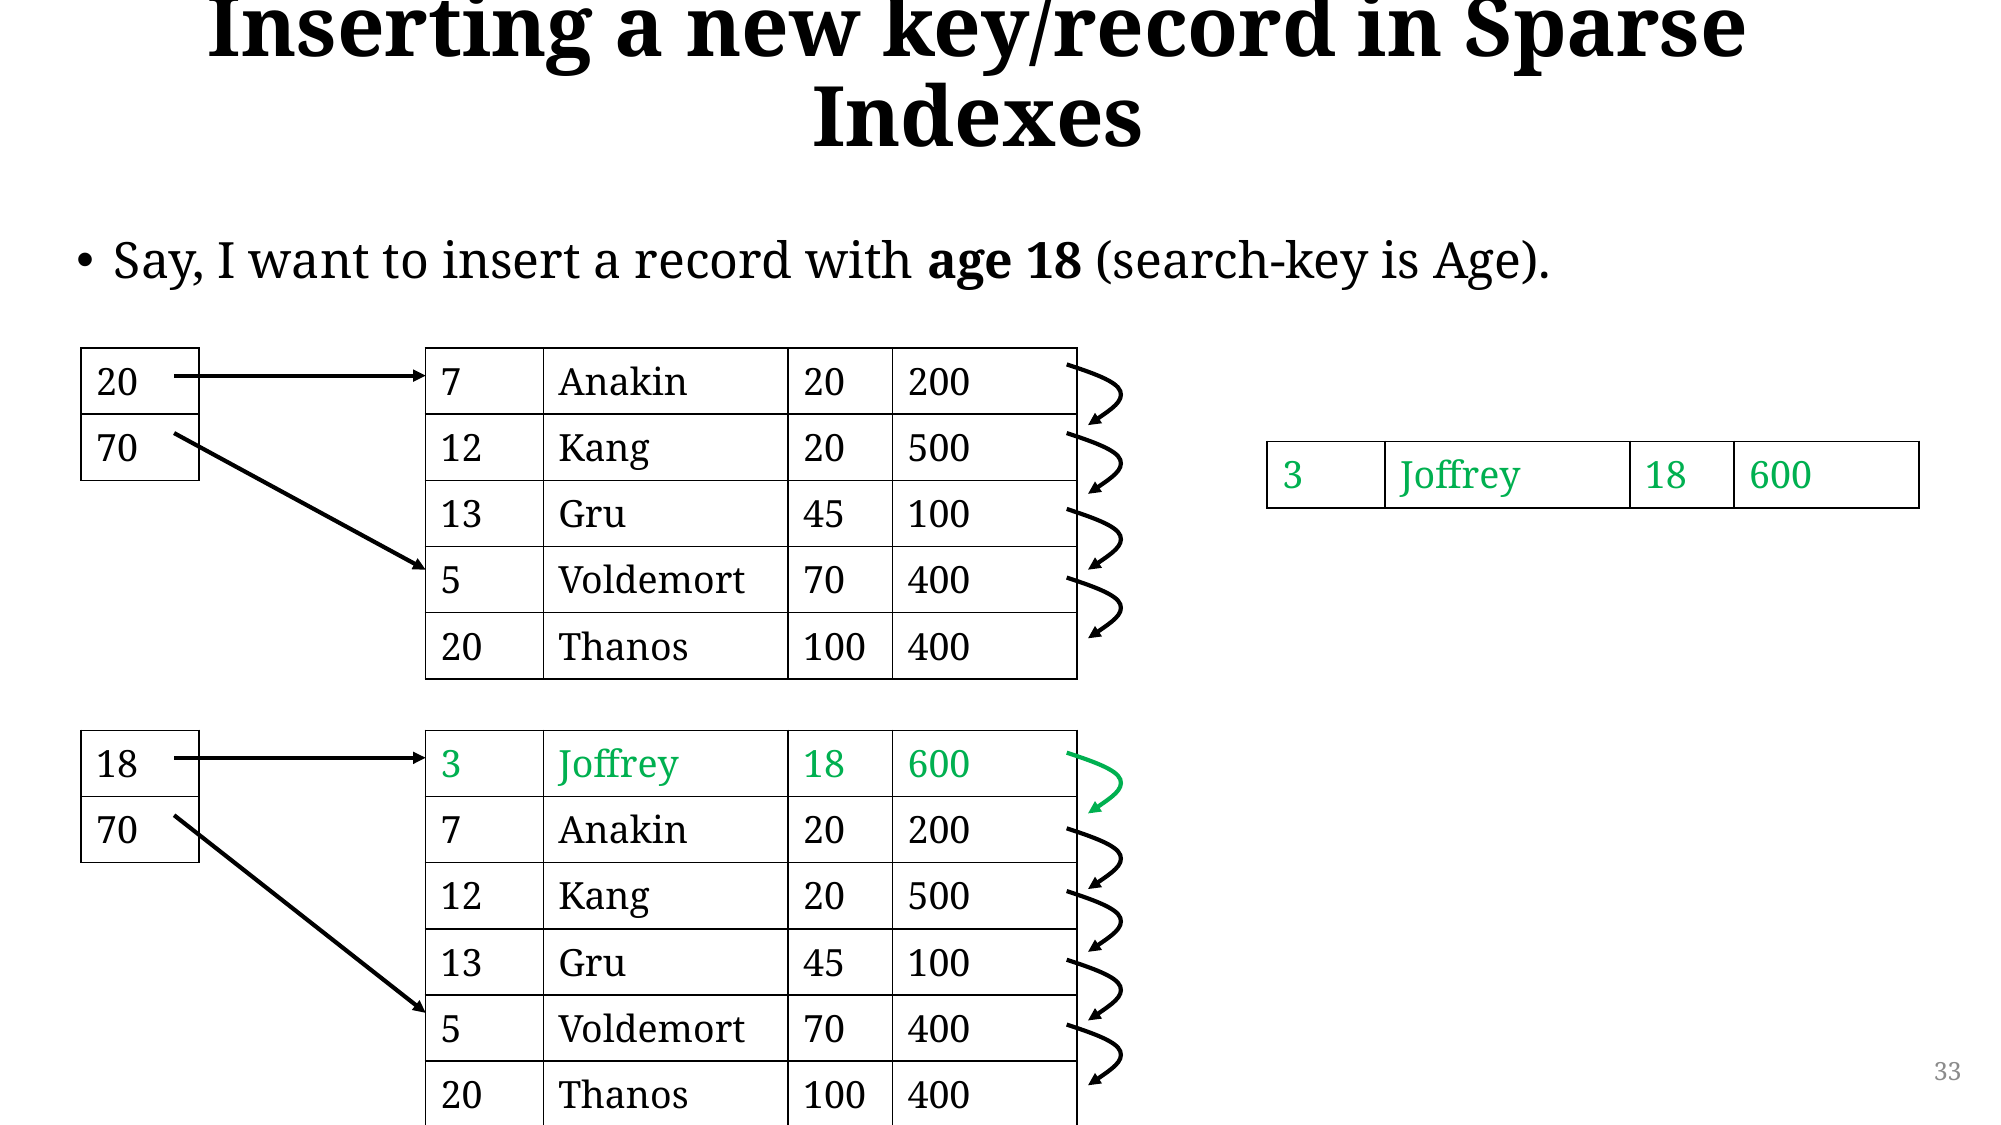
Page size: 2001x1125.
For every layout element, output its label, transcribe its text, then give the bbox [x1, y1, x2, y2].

text_box [1066, 751, 1122, 814]
table_cell Voldemort [544, 996, 787, 1060]
table_cell Anakin [544, 797, 787, 862]
table_cell 400 [893, 1062, 1076, 1125]
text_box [425, 348, 1121, 653]
table_cell 100 [789, 1062, 892, 1125]
table_cell 500 [893, 863, 1076, 928]
text_box [1066, 827, 1122, 890]
table_cell 20 [426, 1062, 543, 1125]
slide_number 33 [1526, 1042, 1977, 1103]
table_cell 400 [893, 996, 1076, 1060]
table_header Joffrey [544, 731, 787, 796]
table_cell 100 [893, 930, 1076, 994]
text_box [1066, 958, 1122, 1021]
table_header 18 [789, 731, 892, 796]
text_box [1066, 890, 1122, 952]
table_cell 70 [789, 996, 892, 1060]
title Inserting a new key/record in Sparse Indexes [81, 0, 1876, 149]
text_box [174, 815, 426, 1013]
table_cell 13 [426, 930, 543, 994]
table_header 18 [82, 731, 198, 796]
table_cell Kang [544, 863, 787, 928]
table_header 18 [1631, 442, 1733, 507]
table_header 600 [893, 731, 1076, 796]
table_cell 45 [789, 930, 892, 994]
table_header 3 [1268, 442, 1384, 507]
table_header Joffrey [1386, 442, 1629, 507]
table_header 3 [426, 731, 543, 796]
list Say, I want to insert a record with age 18 (search-key is Age). [61, 227, 2000, 349]
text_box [174, 433, 426, 570]
table_header 600 [1735, 442, 1918, 507]
table_header 20 [82, 349, 198, 413]
table_cell 20 [789, 863, 892, 928]
table_cell 70 [82, 415, 198, 480]
table_cell 5 [426, 996, 543, 1060]
table_cell 70 [82, 797, 198, 862]
table_cell Thanos [544, 1062, 787, 1125]
table_cell 20 [789, 797, 892, 862]
table_cell Gru [544, 930, 787, 994]
table_cell 7 [426, 797, 543, 862]
table_cell 200 [893, 797, 1076, 862]
text_box [1066, 1023, 1122, 1086]
table_cell 12 [426, 863, 543, 928]
